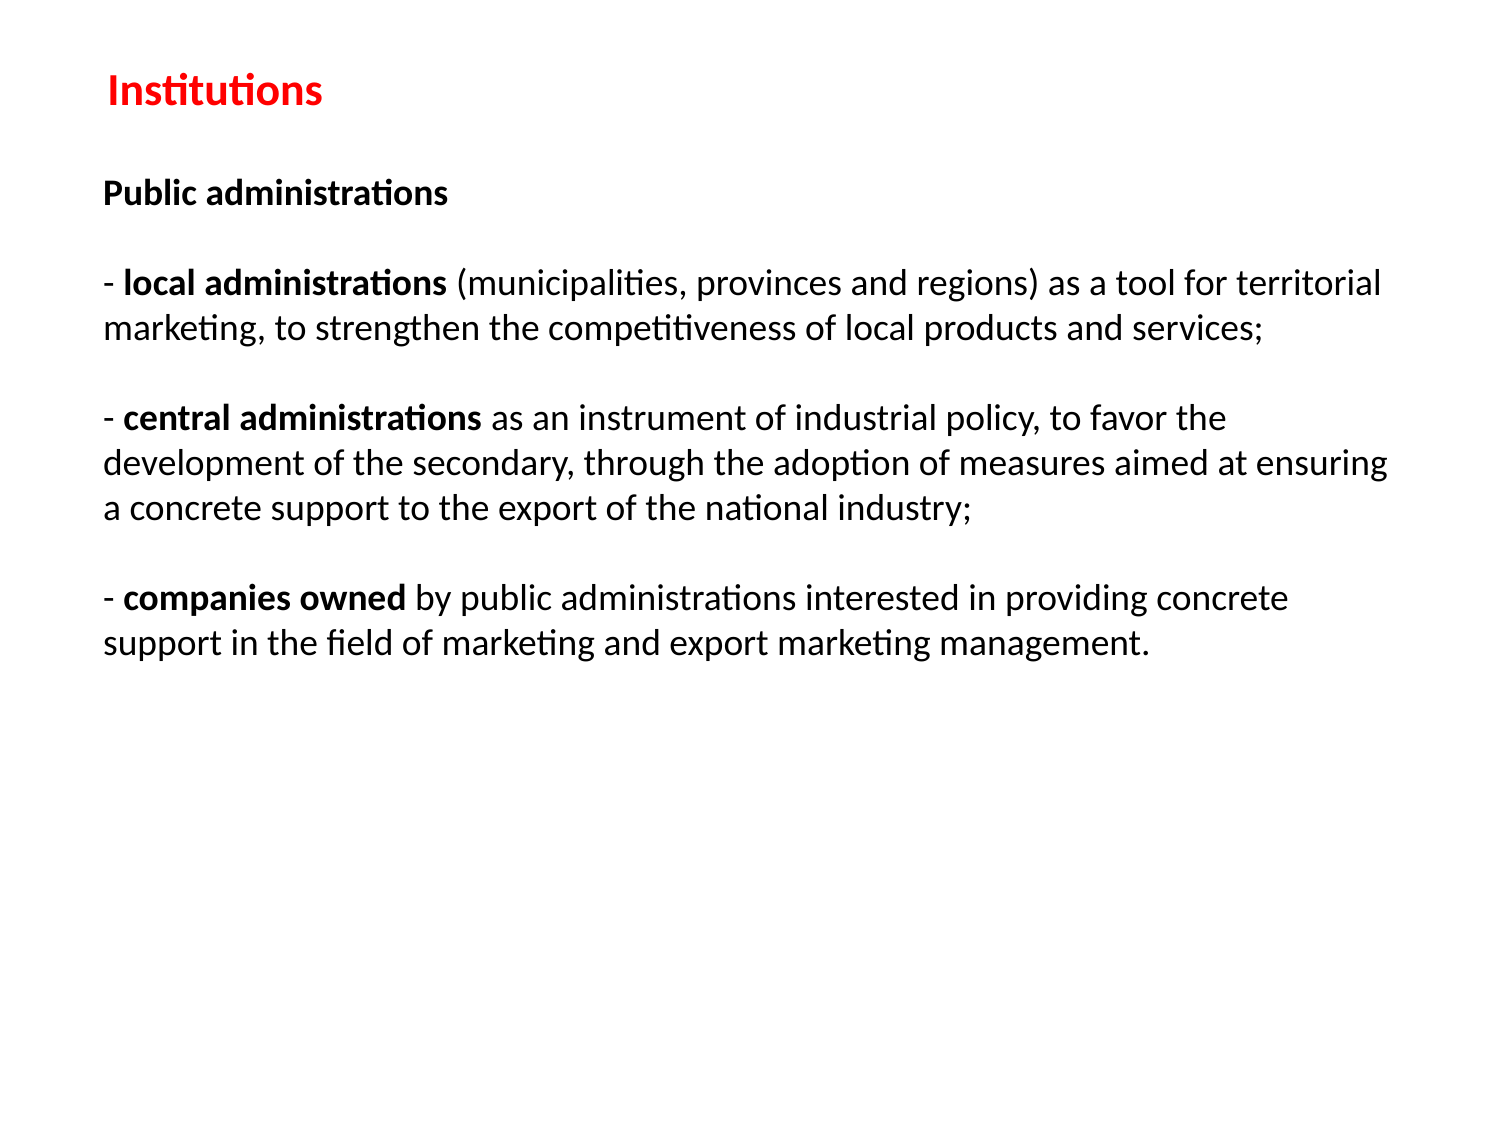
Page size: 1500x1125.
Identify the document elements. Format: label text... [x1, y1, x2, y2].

text_box Institutions [92, 52, 338, 122]
text_box Public administrations - local administrations (municipalities, provinces and regions) as a tool for territorial marketing, to strengthen the competitiveness of local products and services; - central administrations as an instrument of industrial policy, to favor the development of the secondary, through the adoption of measures aimed at ensuring a concrete support to the export of the national industry; - companies owned by public administrations interested in providing concrete support in the field of marketing and export marketing management. [88, 160, 1412, 671]
